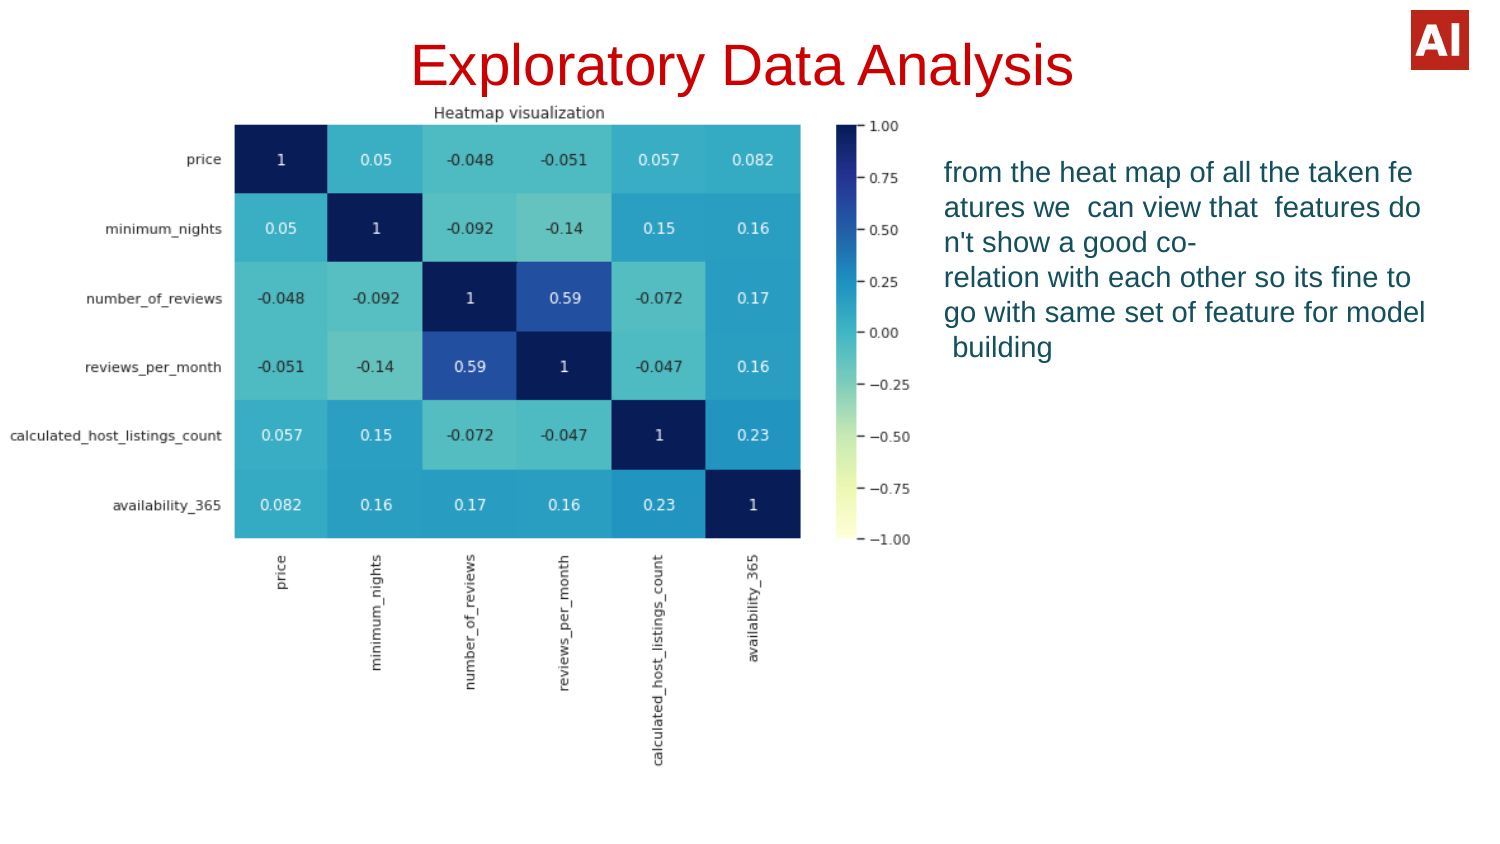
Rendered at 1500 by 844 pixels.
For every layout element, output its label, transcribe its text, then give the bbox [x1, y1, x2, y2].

title Exploratory Data Analysis [44, 11, 1442, 106]
picture [1411, 10, 1469, 70]
picture [0, 96, 920, 774]
text_box from the heat map of all the taken features we can view that features don't show a good co-relation with each other so its fine to go with same set of feature for model building [929, 145, 1442, 371]
